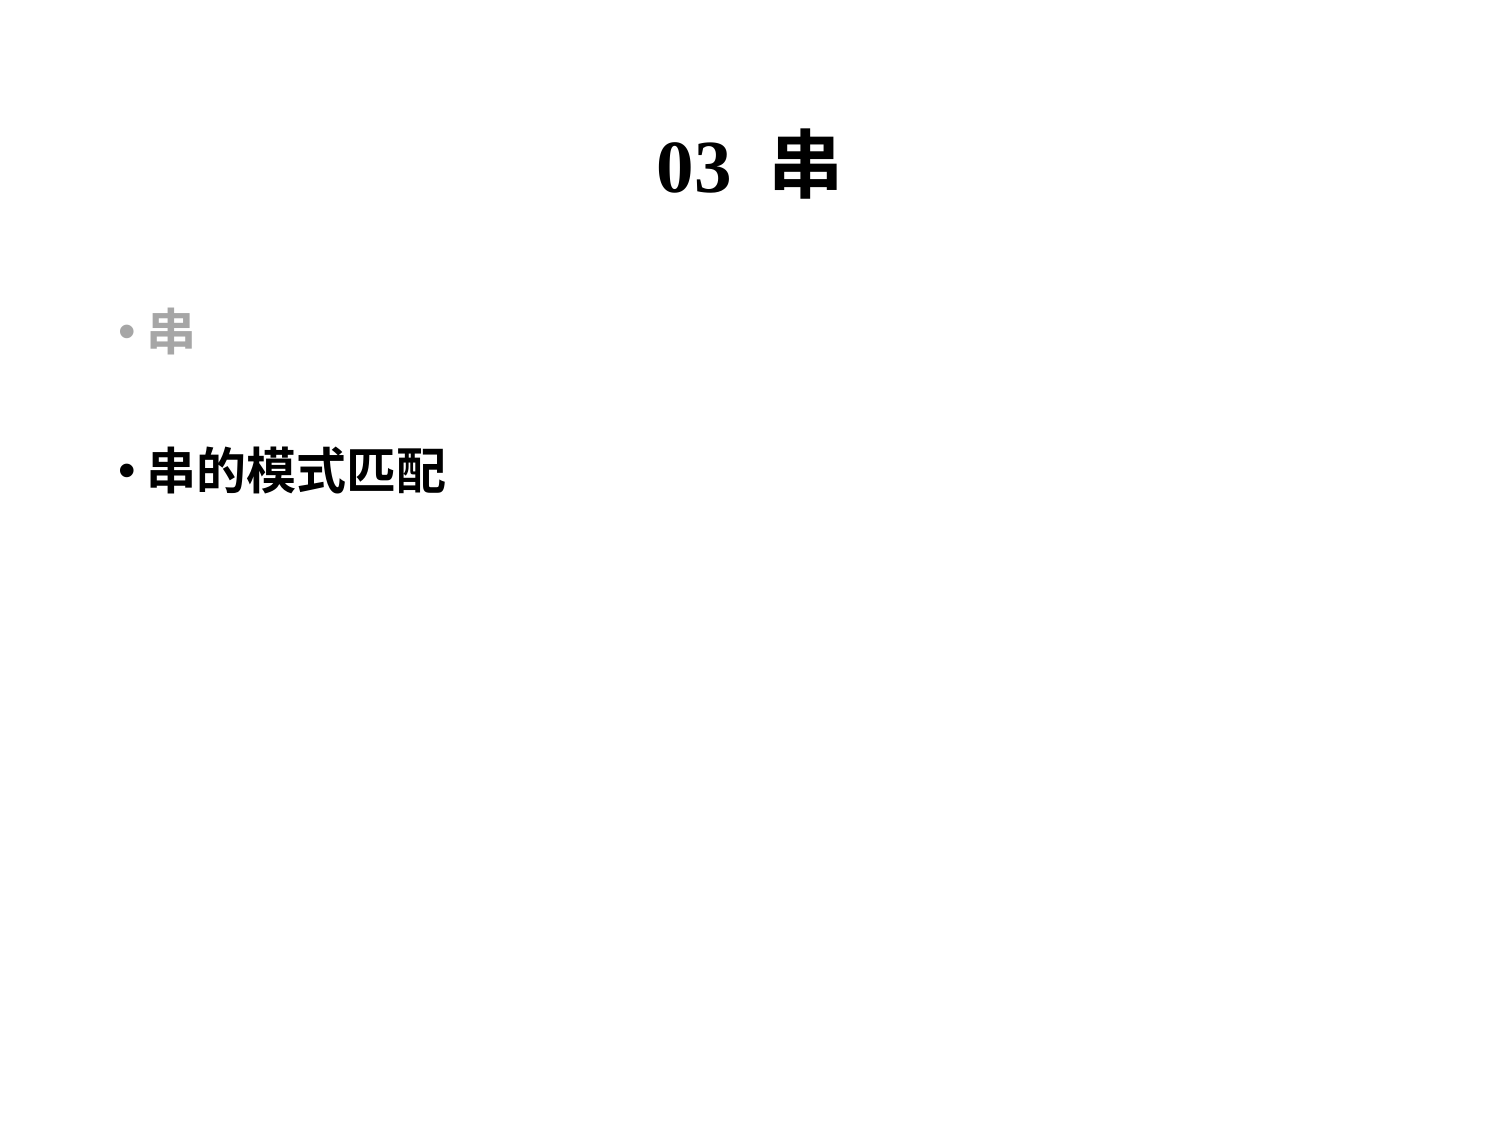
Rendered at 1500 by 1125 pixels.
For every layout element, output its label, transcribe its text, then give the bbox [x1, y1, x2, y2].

title 03 串 [103, 59, 1397, 278]
list 串 串的模式匹配 [103, 299, 1397, 1014]
